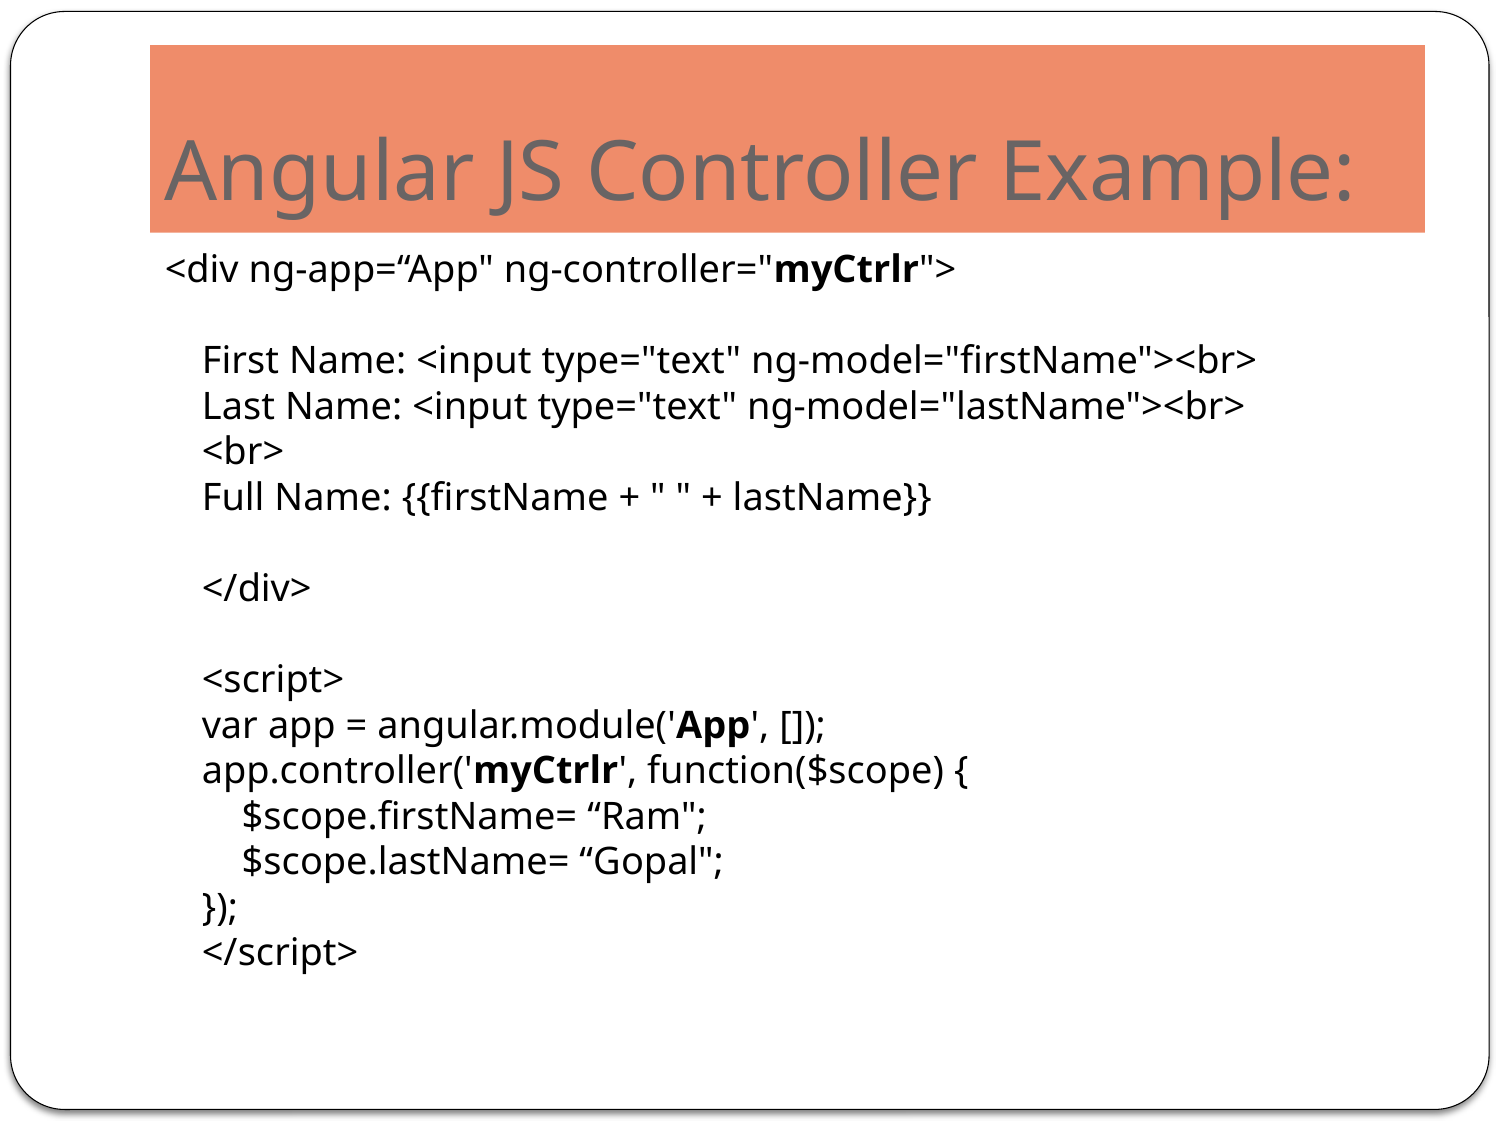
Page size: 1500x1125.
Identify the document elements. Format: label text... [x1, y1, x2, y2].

list <div ng-app=“App" ng-controller="myCtrlr"> First Name: <input type="text" ng-model="firstName"><br> Last Name: <input type="text" ng-model="lastName"><br> <br> Full Name: {{firstName + " " + lastName}} </div> <script> var app = angular.module('App', []); app.controller('myCtrlr', function($scope) { $scope.firstName= “Ram"; $scope.lastName= “Gopal"; }); </script> [150, 237, 1425, 988]
title Angular JS Controller Example: [150, 45, 1425, 233]
